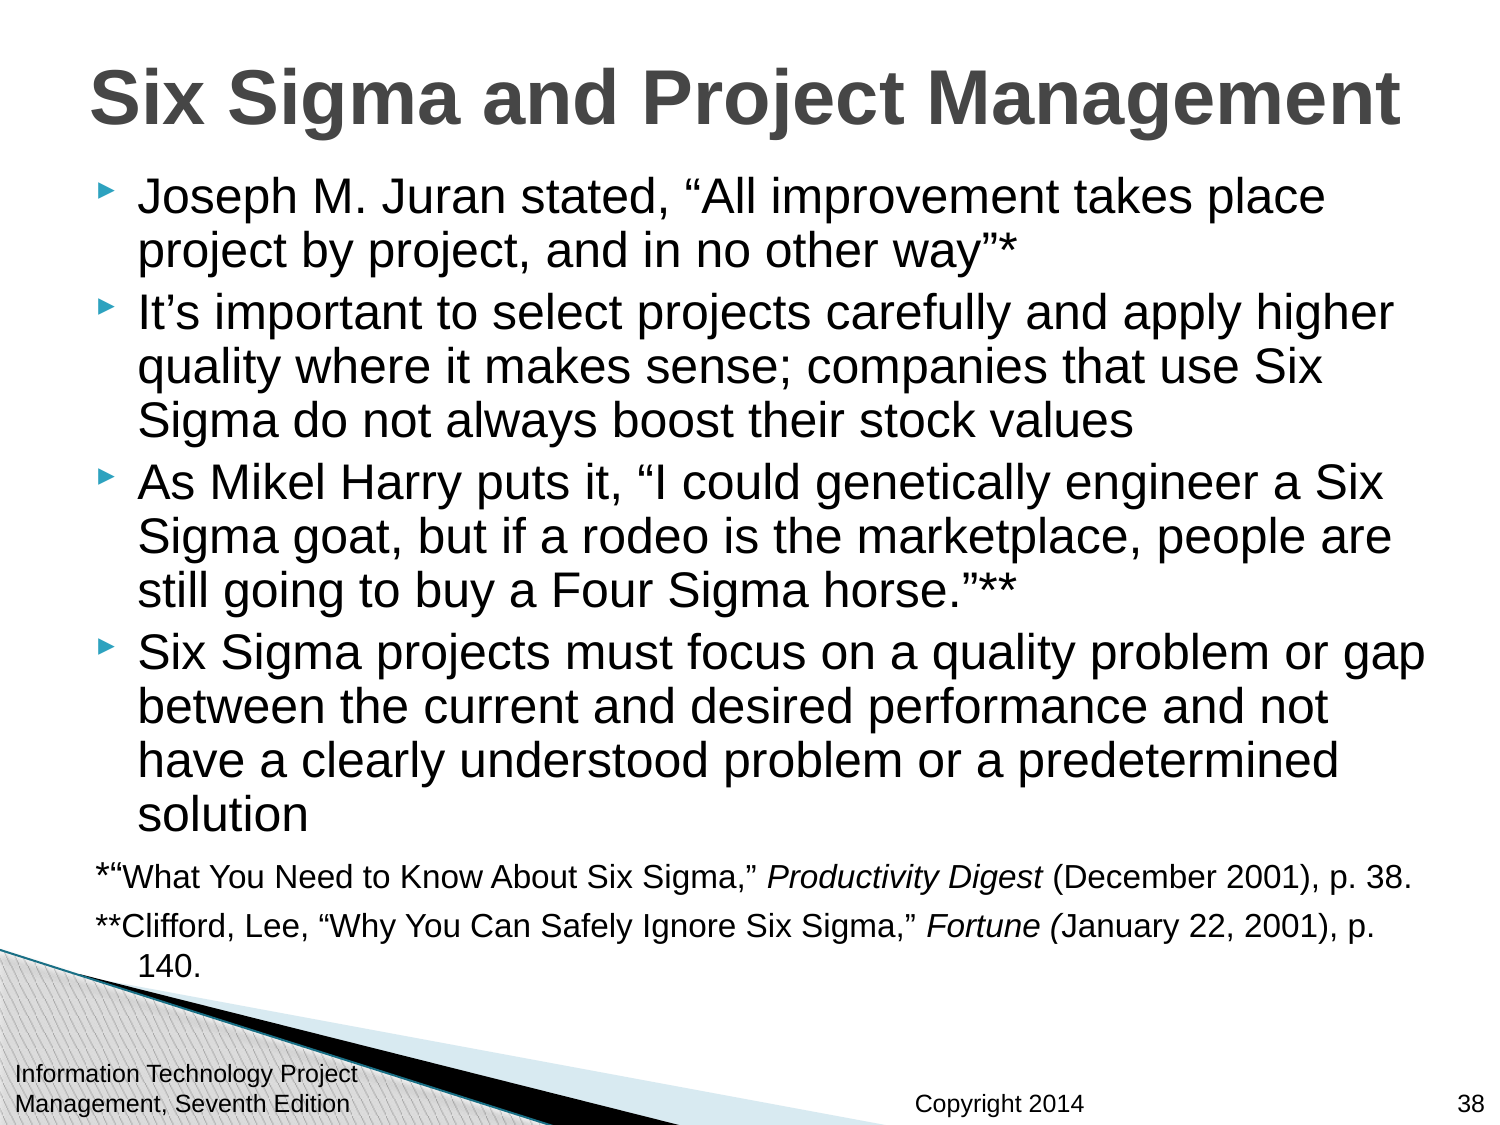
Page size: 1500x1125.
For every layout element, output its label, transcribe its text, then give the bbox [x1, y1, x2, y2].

title Six Sigma and Project Management [75, 0, 1425, 188]
list Joseph M. Juran stated, “All improvement takes place project by project, and in no other way”* It’s important to select projects carefully and apply higher quality where it makes sense; companies that use Six Sigma do not always boost their stock values As Mikel Harry puts it, “I could genetically engineer a Six Sigma goat, but if a rodeo is the marketplace, people are still going to buy a Four Sigma horse.”** Six Sigma projects must focus on a quality problem or gap between the current and desired performance and not have a clearly understood problem or a predetermined solution *“What You Need to Know About Six Sigma,” Productivity Digest (December 2001), p. 38. **Clifford, Lee, “Why You Can Safely Ignore Six Sigma,” Fortune (January 22, 2001), p. 140. [62, 162, 1451, 913]
slide_number 38 [1408, 1065, 1500, 1125]
footer Information Technology Project Management, Seventh Edition [0, 1065, 425, 1125]
